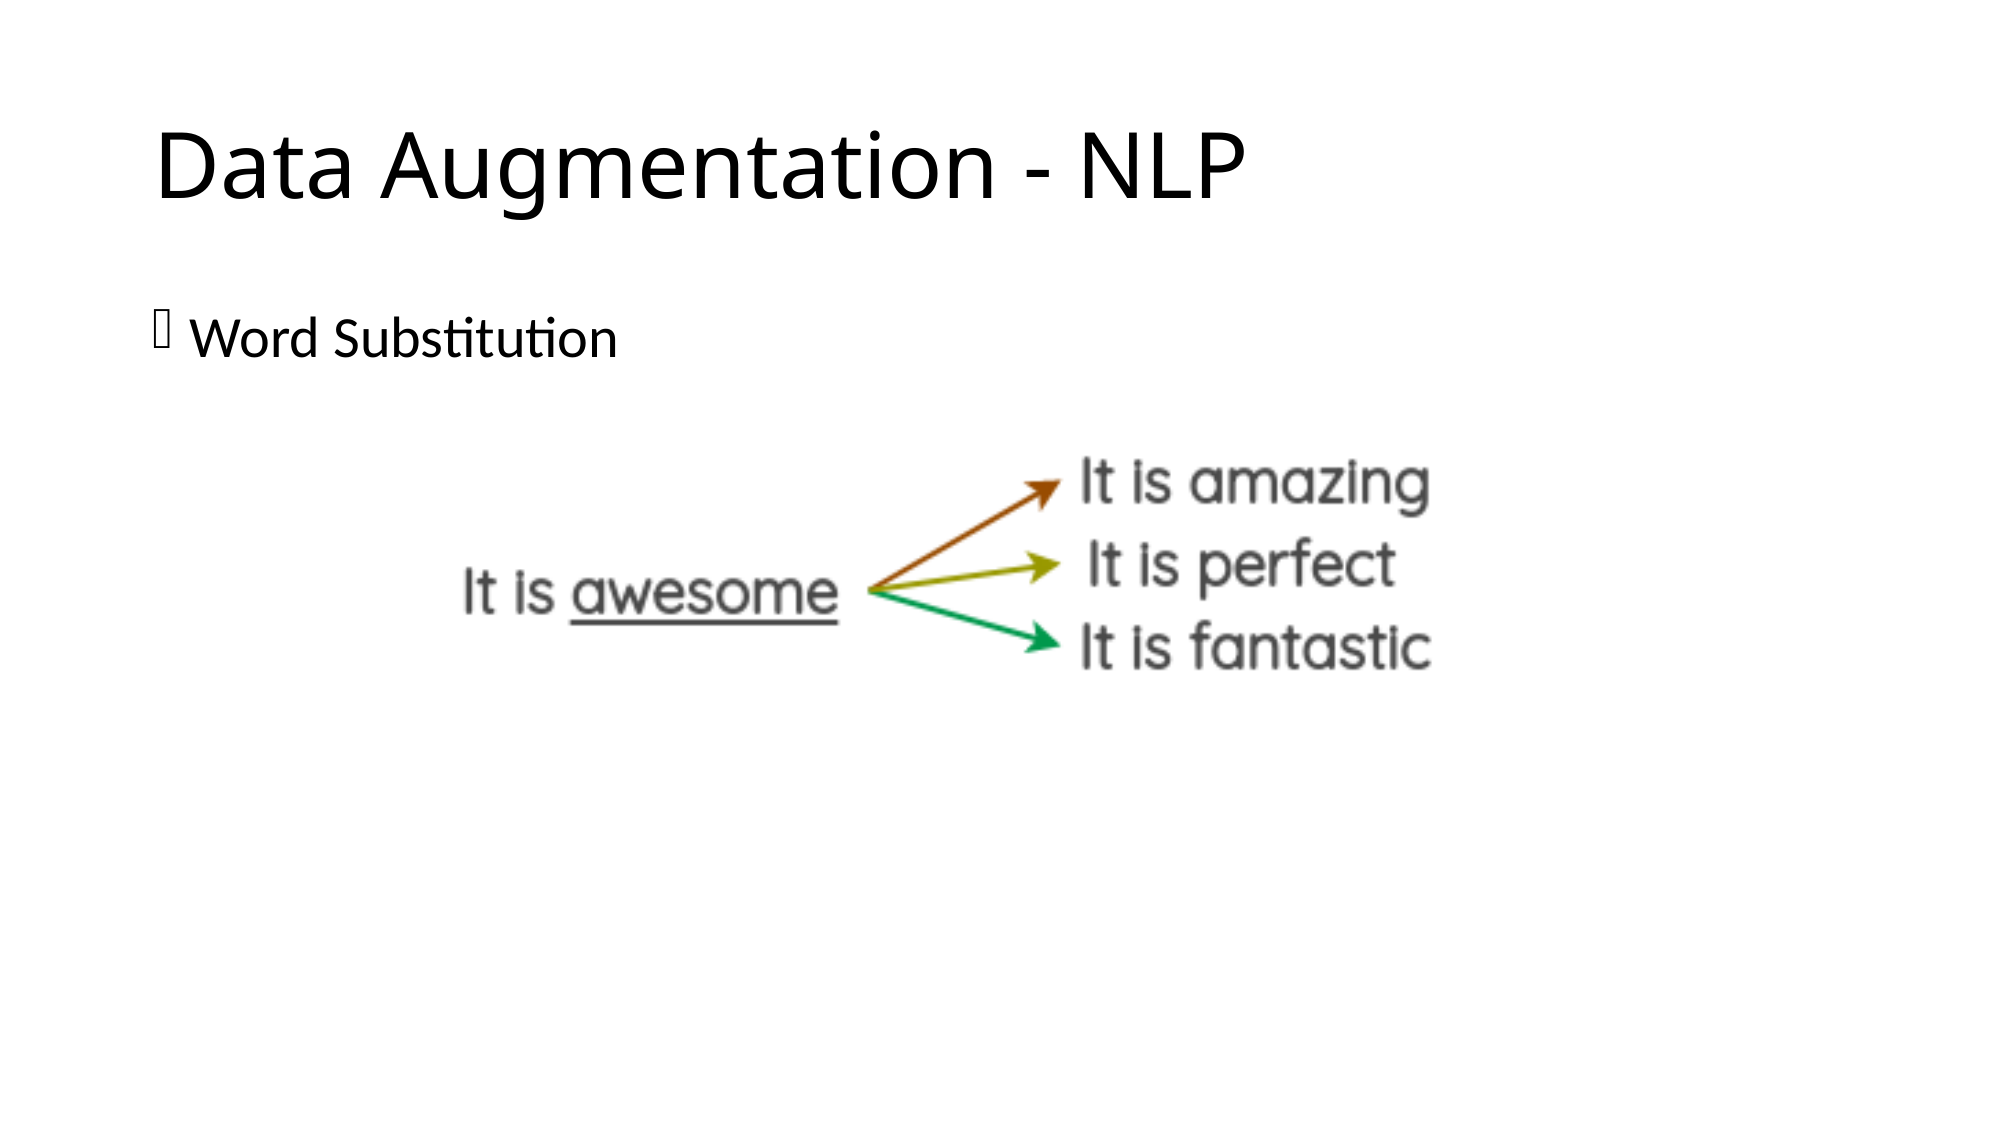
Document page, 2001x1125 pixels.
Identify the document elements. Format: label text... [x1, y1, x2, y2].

title Data Augmentation - NLP [138, 60, 1864, 278]
picture [437, 438, 1454, 687]
list Word Substitution [137, 299, 1863, 386]
